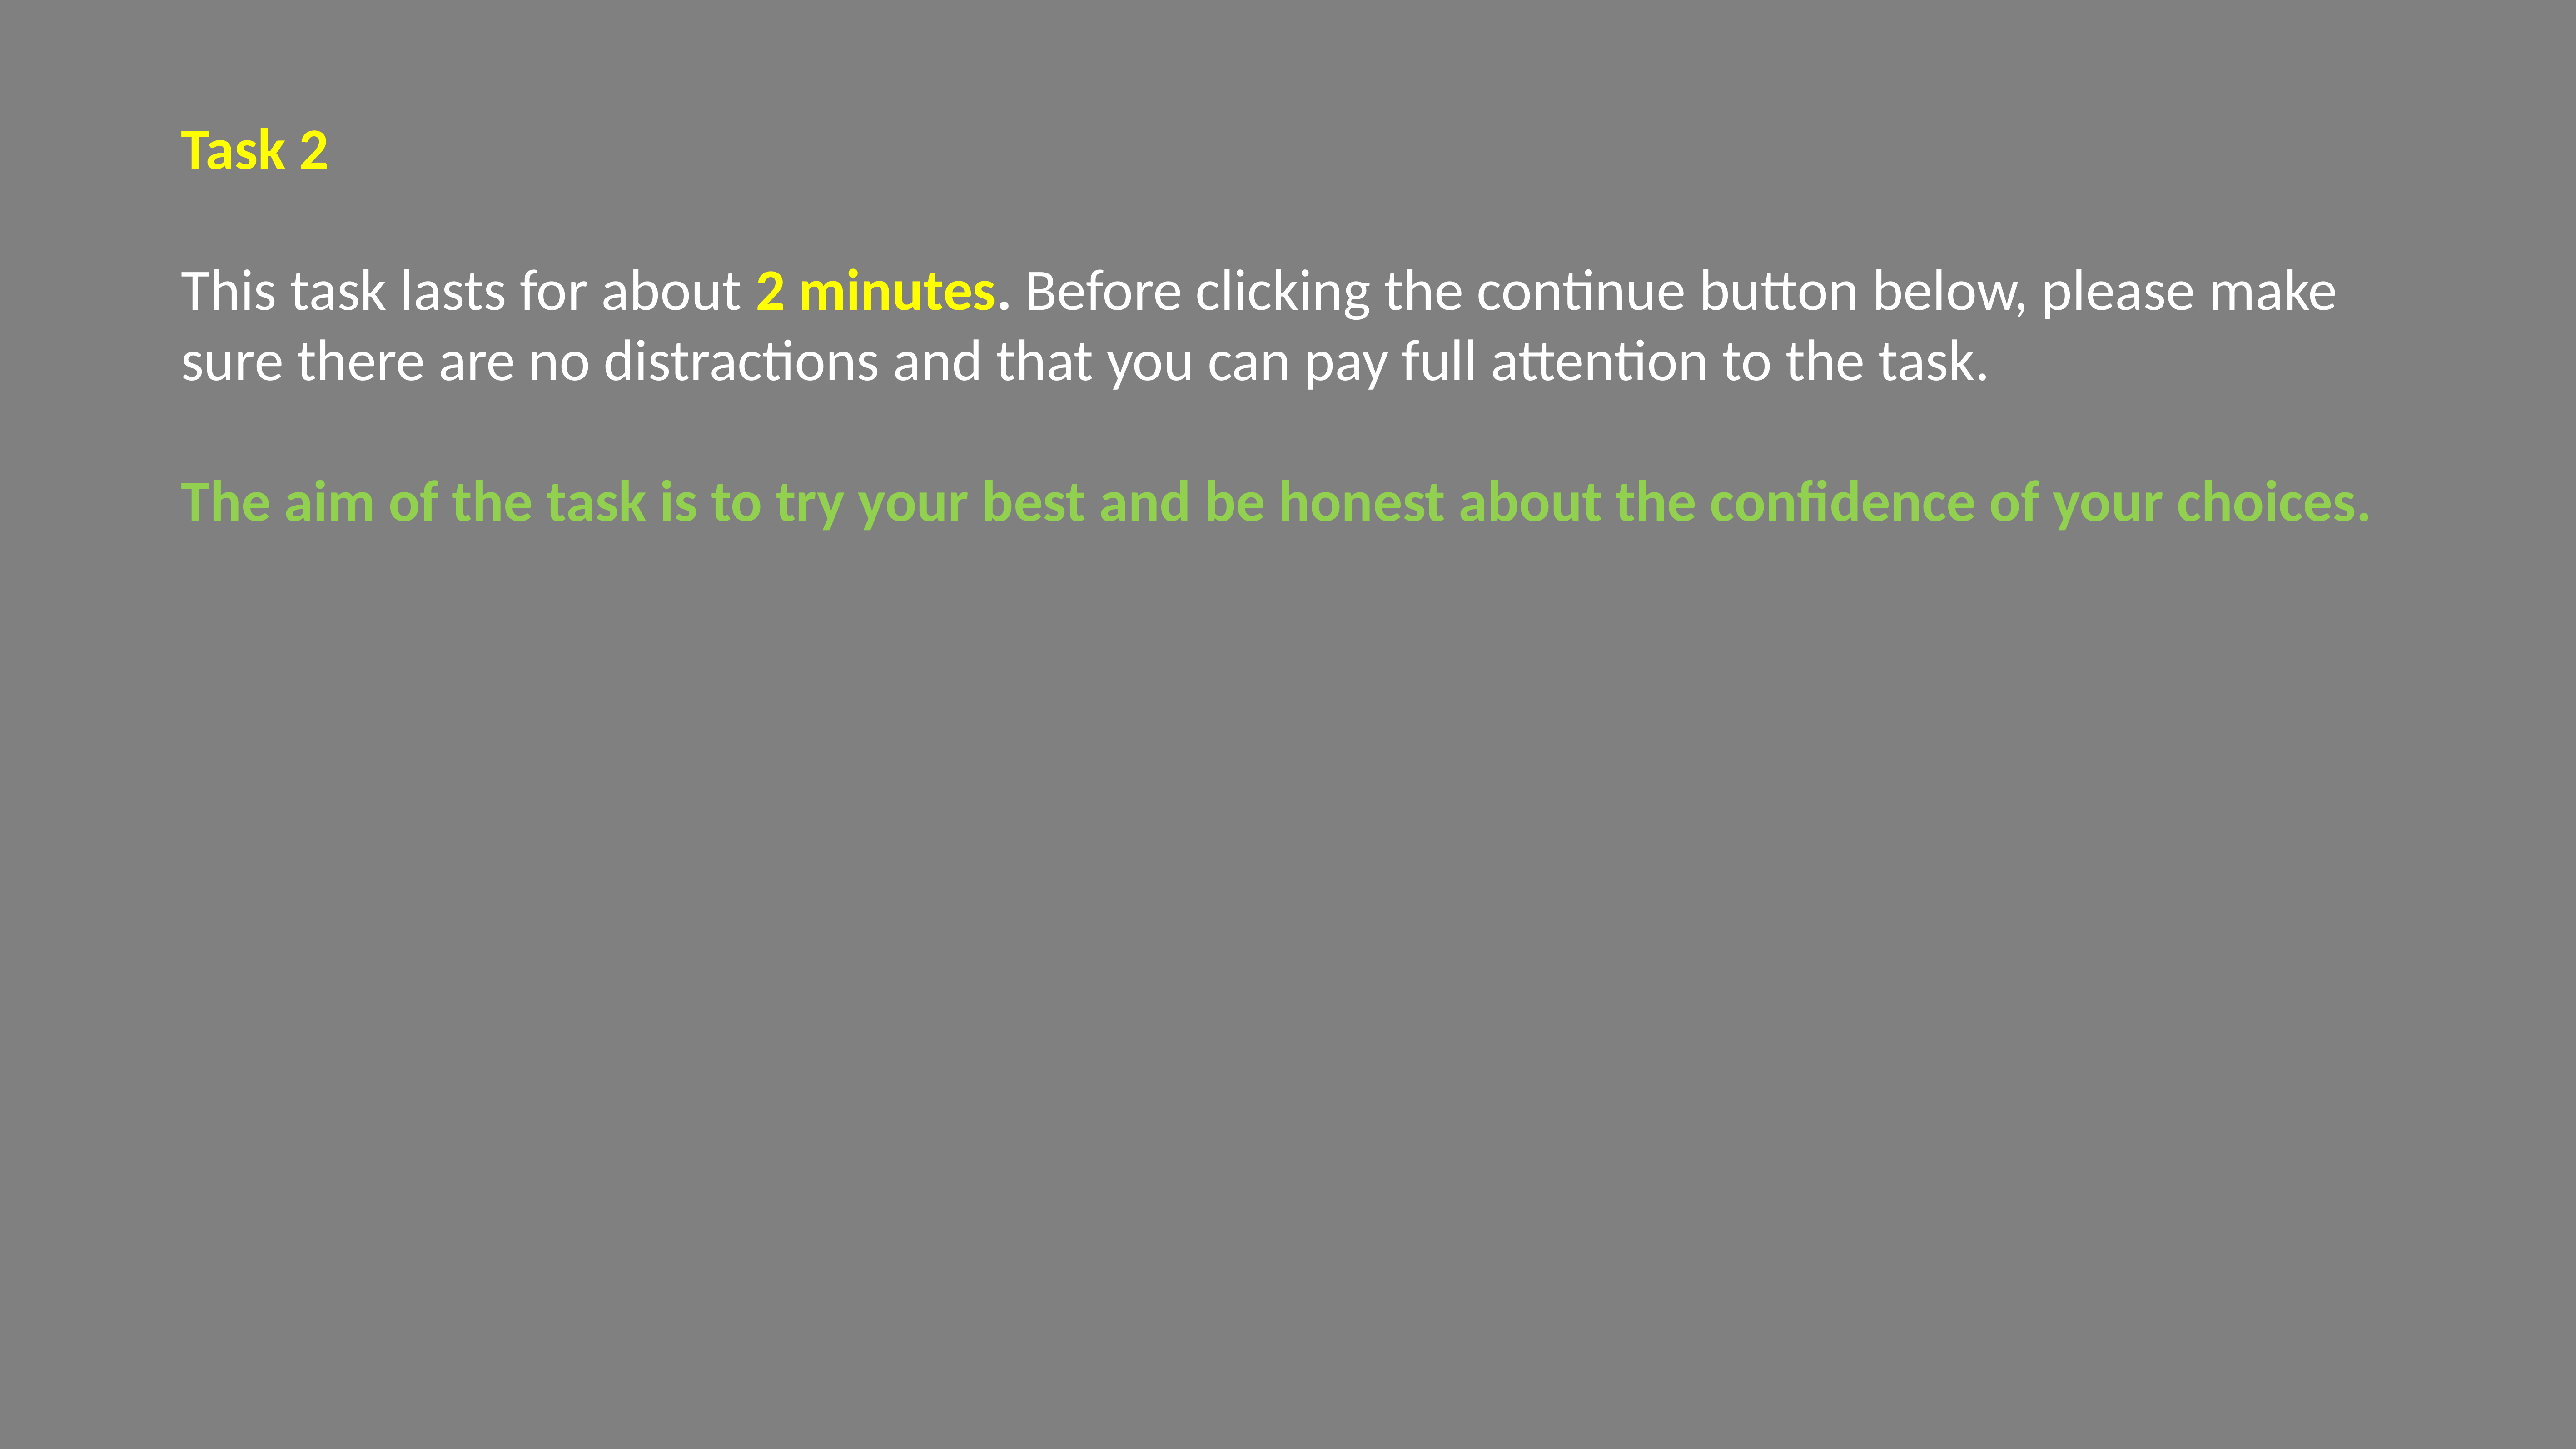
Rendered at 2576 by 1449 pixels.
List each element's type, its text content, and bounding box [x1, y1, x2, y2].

text_box Task 2 This task lasts for about 2 minutes. Before clicking the continue button below, please make sure there are no distractions and that you can pay full attention to the task. The aim of the task is to try your best and be honest about the confidence of your choices. [174, 107, 2402, 1342]
